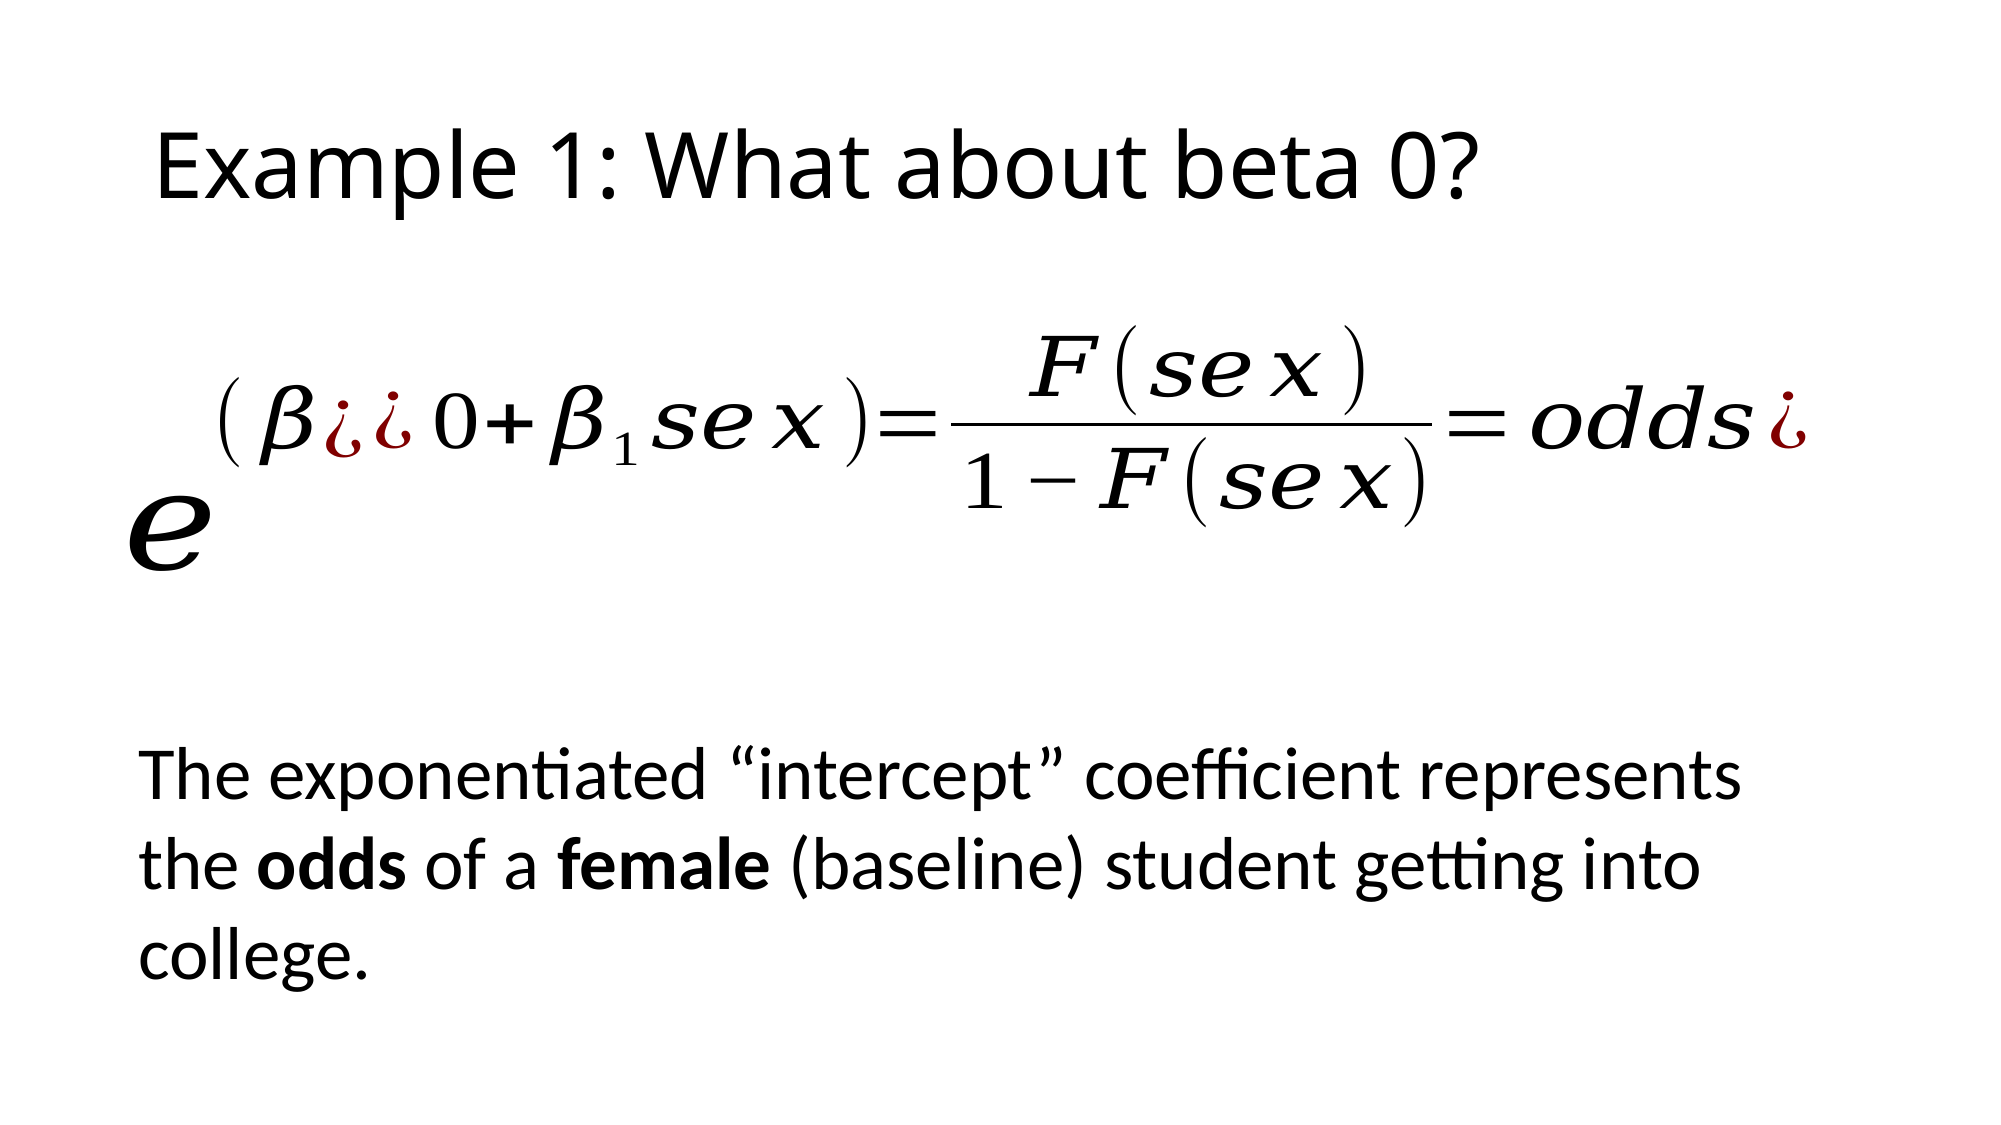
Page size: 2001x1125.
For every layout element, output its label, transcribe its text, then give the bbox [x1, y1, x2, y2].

title Example 1: What about beta 0? [137, 59, 1863, 278]
text_box The exponentiated “intercept” coefficient represents the odds of a female (baseline) student getting into college. [123, 716, 1877, 1002]
